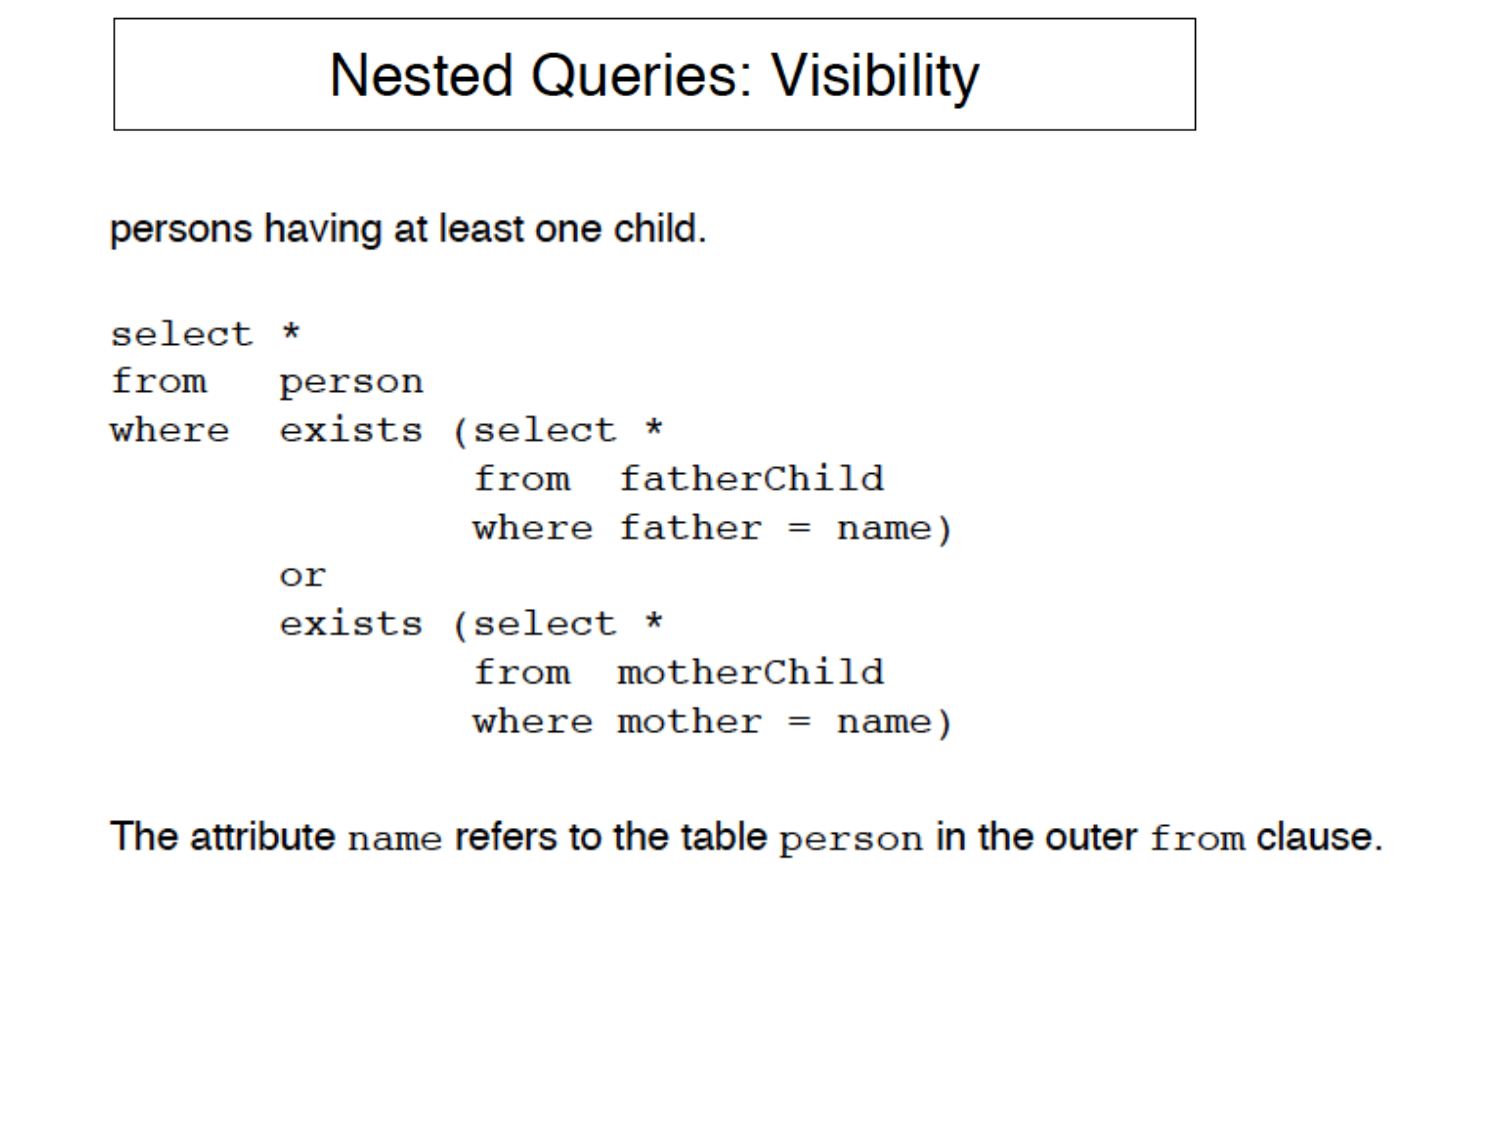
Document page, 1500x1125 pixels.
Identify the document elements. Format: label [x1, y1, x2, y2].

picture [59, 0, 1226, 140]
picture [59, 211, 1442, 870]
